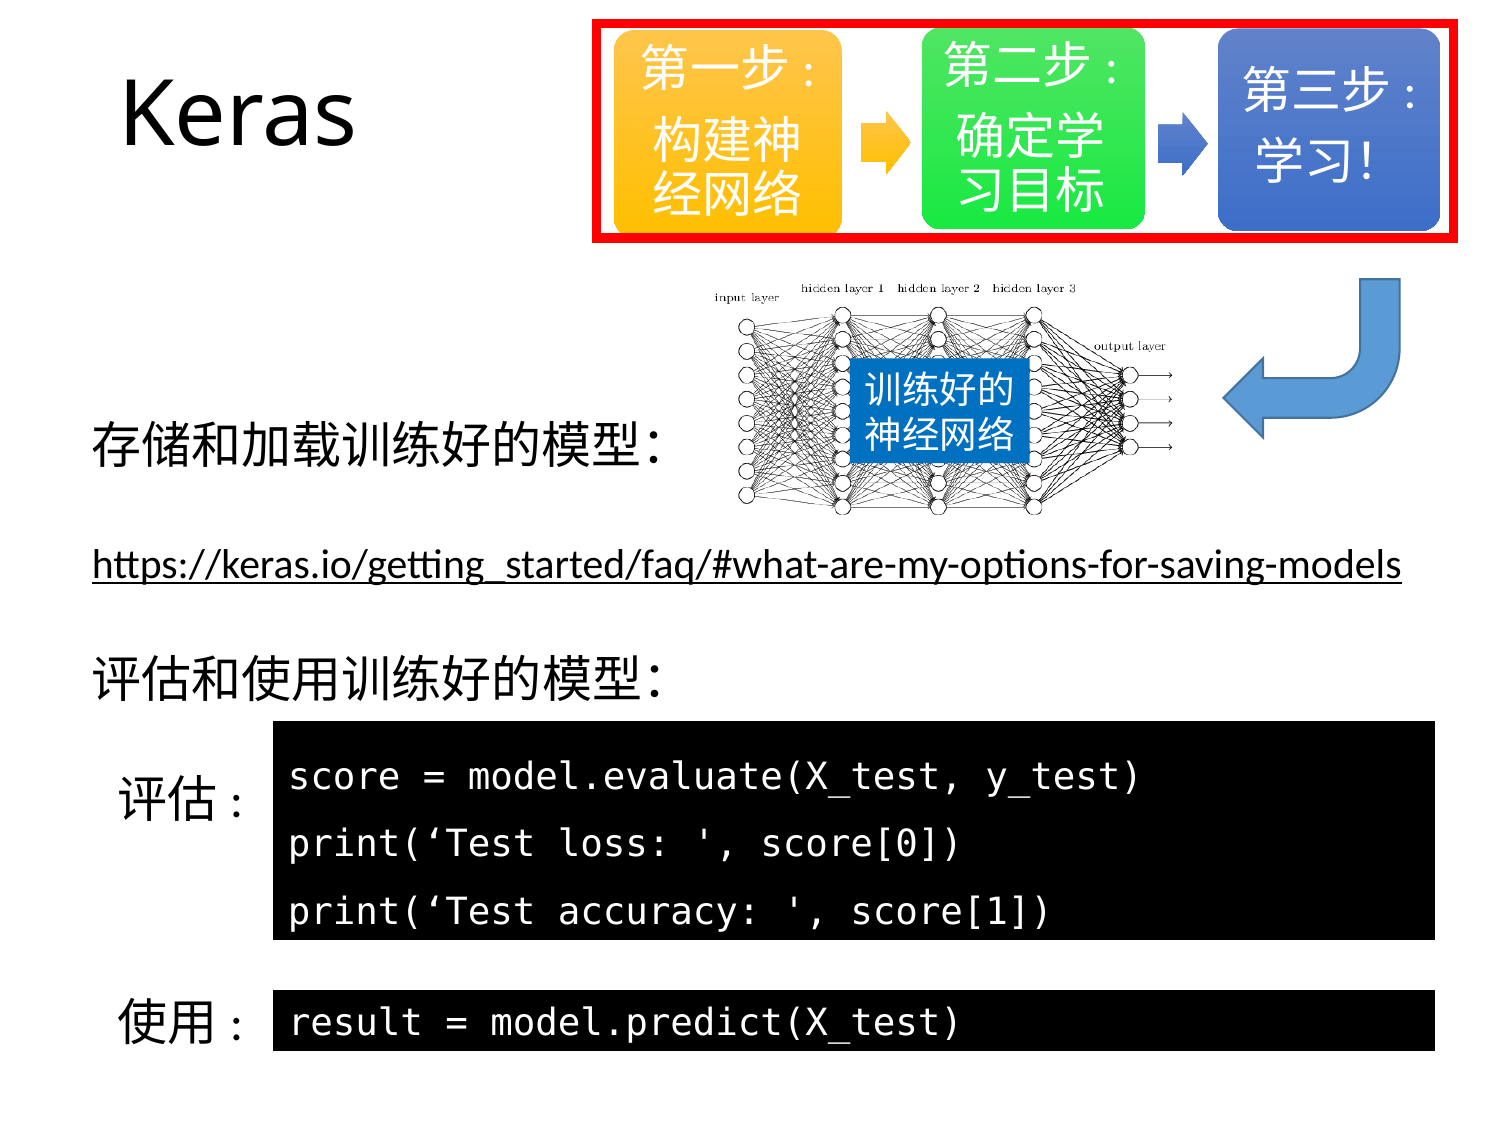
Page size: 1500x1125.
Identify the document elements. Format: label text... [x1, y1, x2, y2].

title Keras [103, 7, 1397, 225]
text_box 存储和加载训练好的模型： [77, 406, 710, 482]
picture [710, 279, 1183, 515]
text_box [613, 26, 1441, 238]
text_box [595, 22, 1455, 239]
text_box 使用: [103, 983, 330, 1058]
text_box result = model.predict(X_test) [273, 990, 1435, 1051]
text_box [1221, 278, 1401, 440]
text_box 评估: [103, 759, 273, 835]
text_box https://keras.io/getting_started/faq/#what-are-my-options-for-saving-models [77, 529, 1435, 595]
text_box 评估和使用训练好的模型： [77, 640, 711, 715]
text_box score = model.evaluate(X_test, y_test) print(‘Test loss: ', score[0]) print(‘Test accuracy: ', score[1]) [273, 721, 1435, 940]
